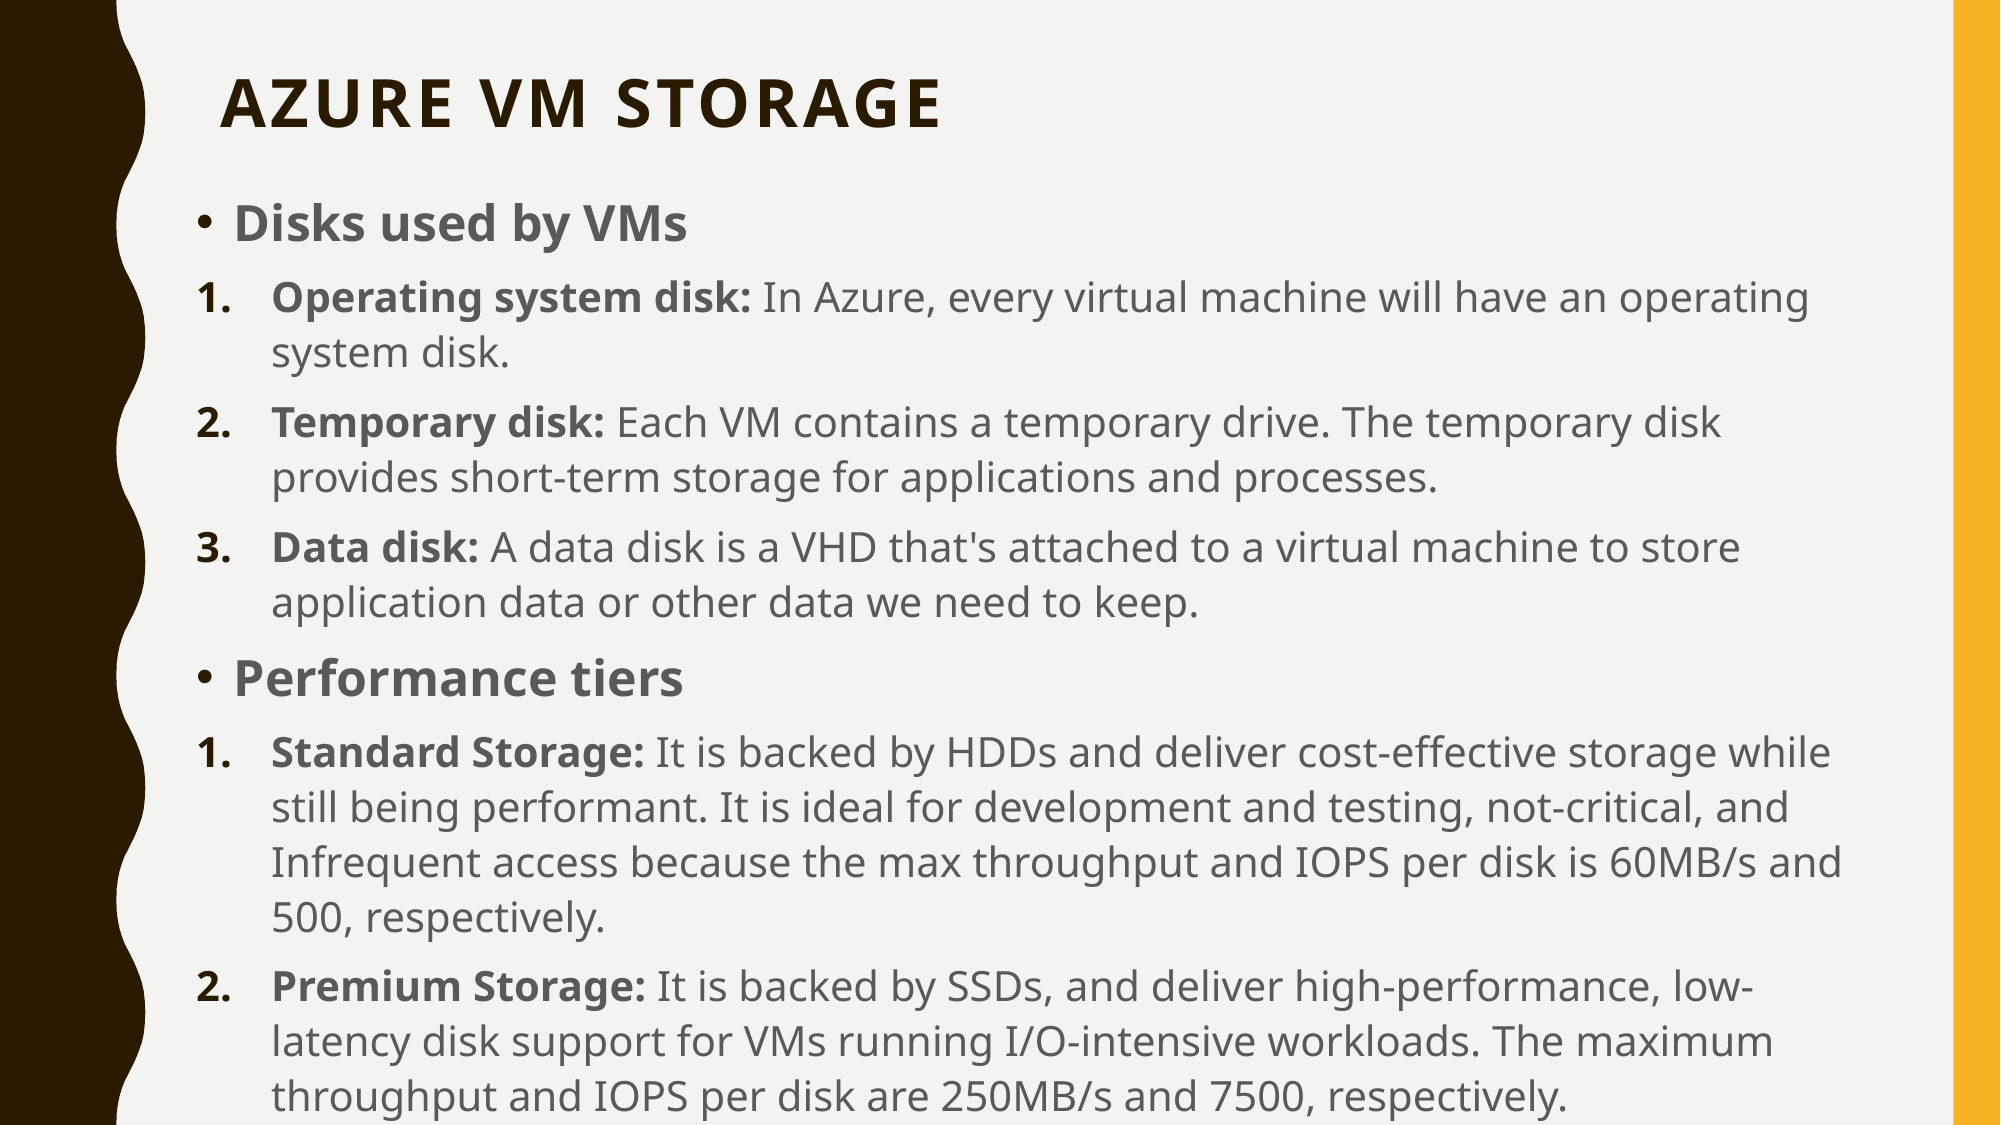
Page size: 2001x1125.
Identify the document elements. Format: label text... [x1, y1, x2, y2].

title Azure VM Storage [205, 62, 1875, 178]
list Disks used by VMs Operating system disk: In Azure, every virtual machine will have an operating system disk. Temporary disk: Each VM contains a temporary drive. The temporary disk provides short-term storage for applications and processes. Data disk: A data disk is a VHD that's attached to a virtual machine to store application data or other data we need to keep. Performance tiers Standard Storage: It is backed by HDDs and deliver cost-effective storage while still being performant. It is ideal for development and testing, not-critical, and Infrequent access because the max throughput and IOPS per disk is 60MB/s and 500, respectively. Premium Storage: It is backed by SSDs, and deliver high-performance, low-latency disk support for VMs running I/O-intensive workloads. The maximum throughput and IOPS per disk are 250MB/s and 7500, respectively. [181, 178, 1875, 1085]
